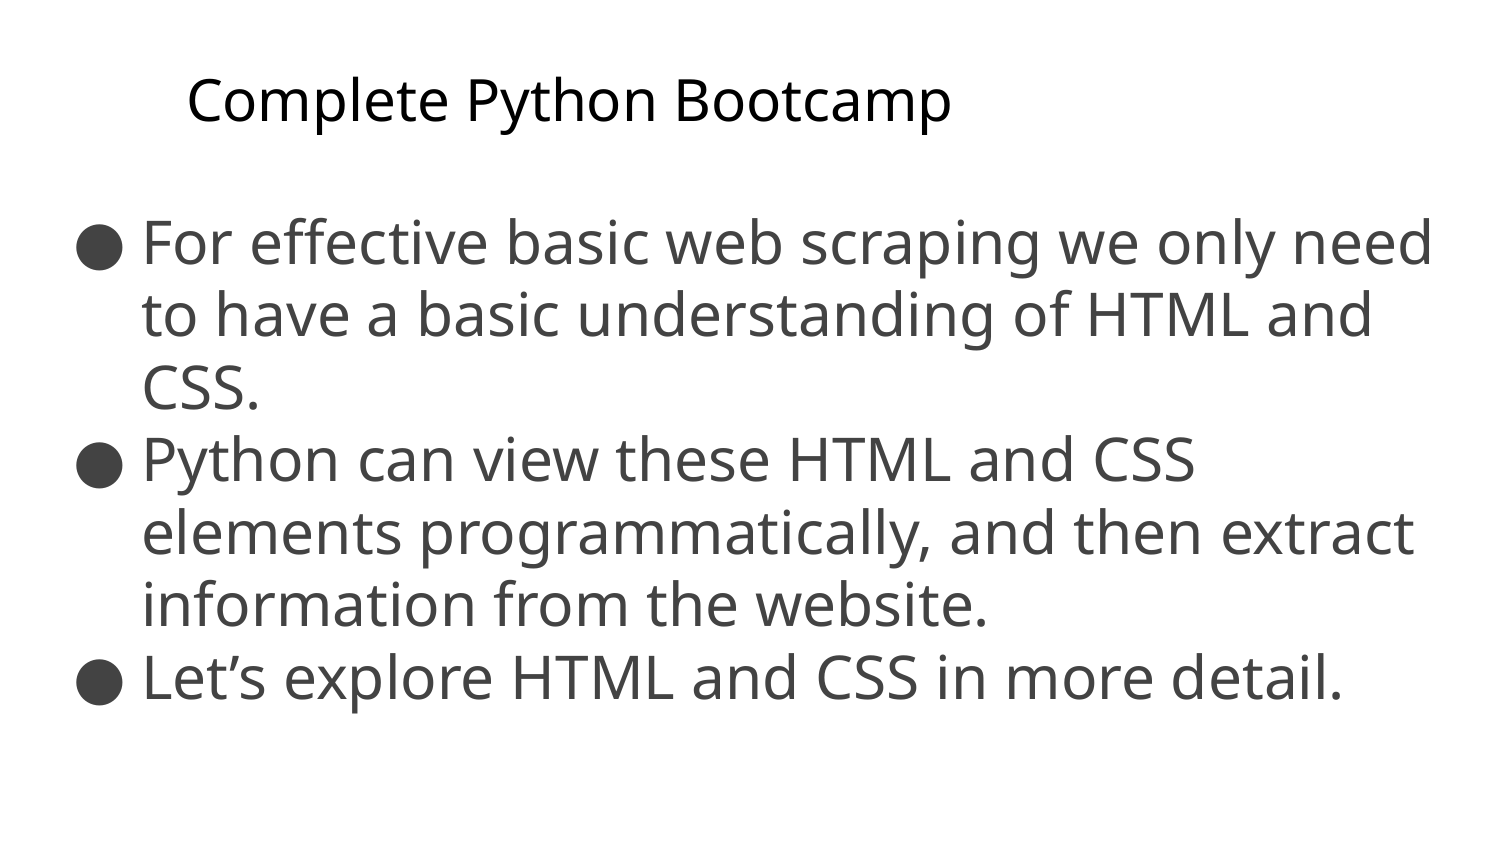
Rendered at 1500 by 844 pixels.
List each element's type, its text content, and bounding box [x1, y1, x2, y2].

title Complete Python Bootcamp [171, 48, 1449, 143]
list For effective basic web scraping we only need to have a basic understanding of HTML and CSS. Python can view these HTML and CSS elements programmatically, and then extract information from the website. Let’s explore HTML and CSS in more detail. [51, 189, 1476, 750]
